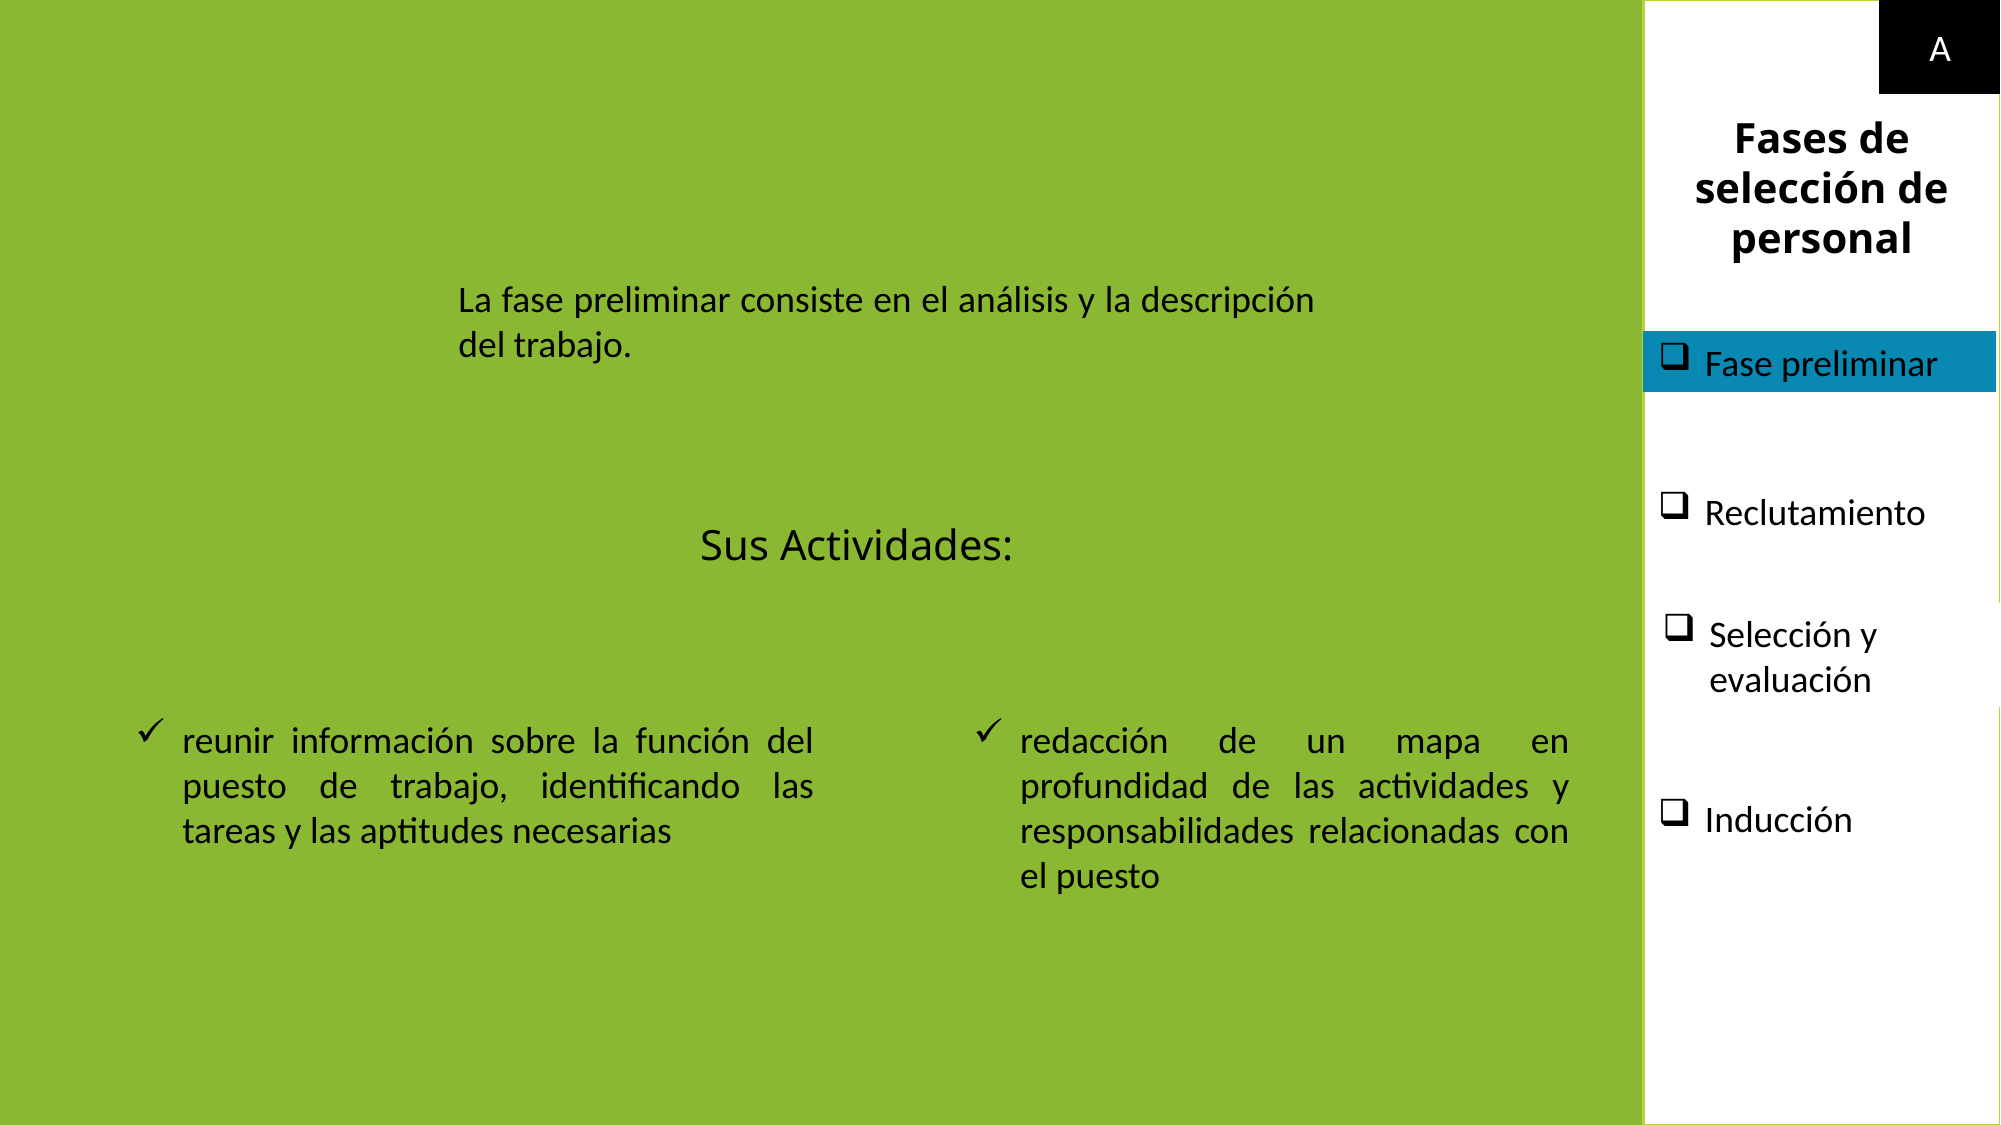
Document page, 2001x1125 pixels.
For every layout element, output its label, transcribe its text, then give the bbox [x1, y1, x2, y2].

text_box Inducción [1643, 788, 2000, 848]
text_box Fases de selección de personal [1678, 104, 1966, 270]
text_box reunir información sobre la función del puesto de trabajo, identificando las tareas y las aptitudes necesarias [120, 708, 830, 904]
text_box redacción de un mapa en profundidad de las actividades y responsabilidades relacionadas con el puesto [958, 708, 1585, 904]
text_box La fase preliminar consiste en el análisis y la descripción del trabajo. [443, 267, 1331, 373]
text_box Fase preliminar [1643, 331, 1996, 392]
text_box Selección y evaluación [1647, 602, 2000, 708]
text_box A [1879, 0, 2000, 94]
text_box Reclutamiento [1643, 480, 1966, 541]
text_box [1642, 0, 2000, 1125]
text_box Sus Actividades: [685, 511, 1088, 576]
